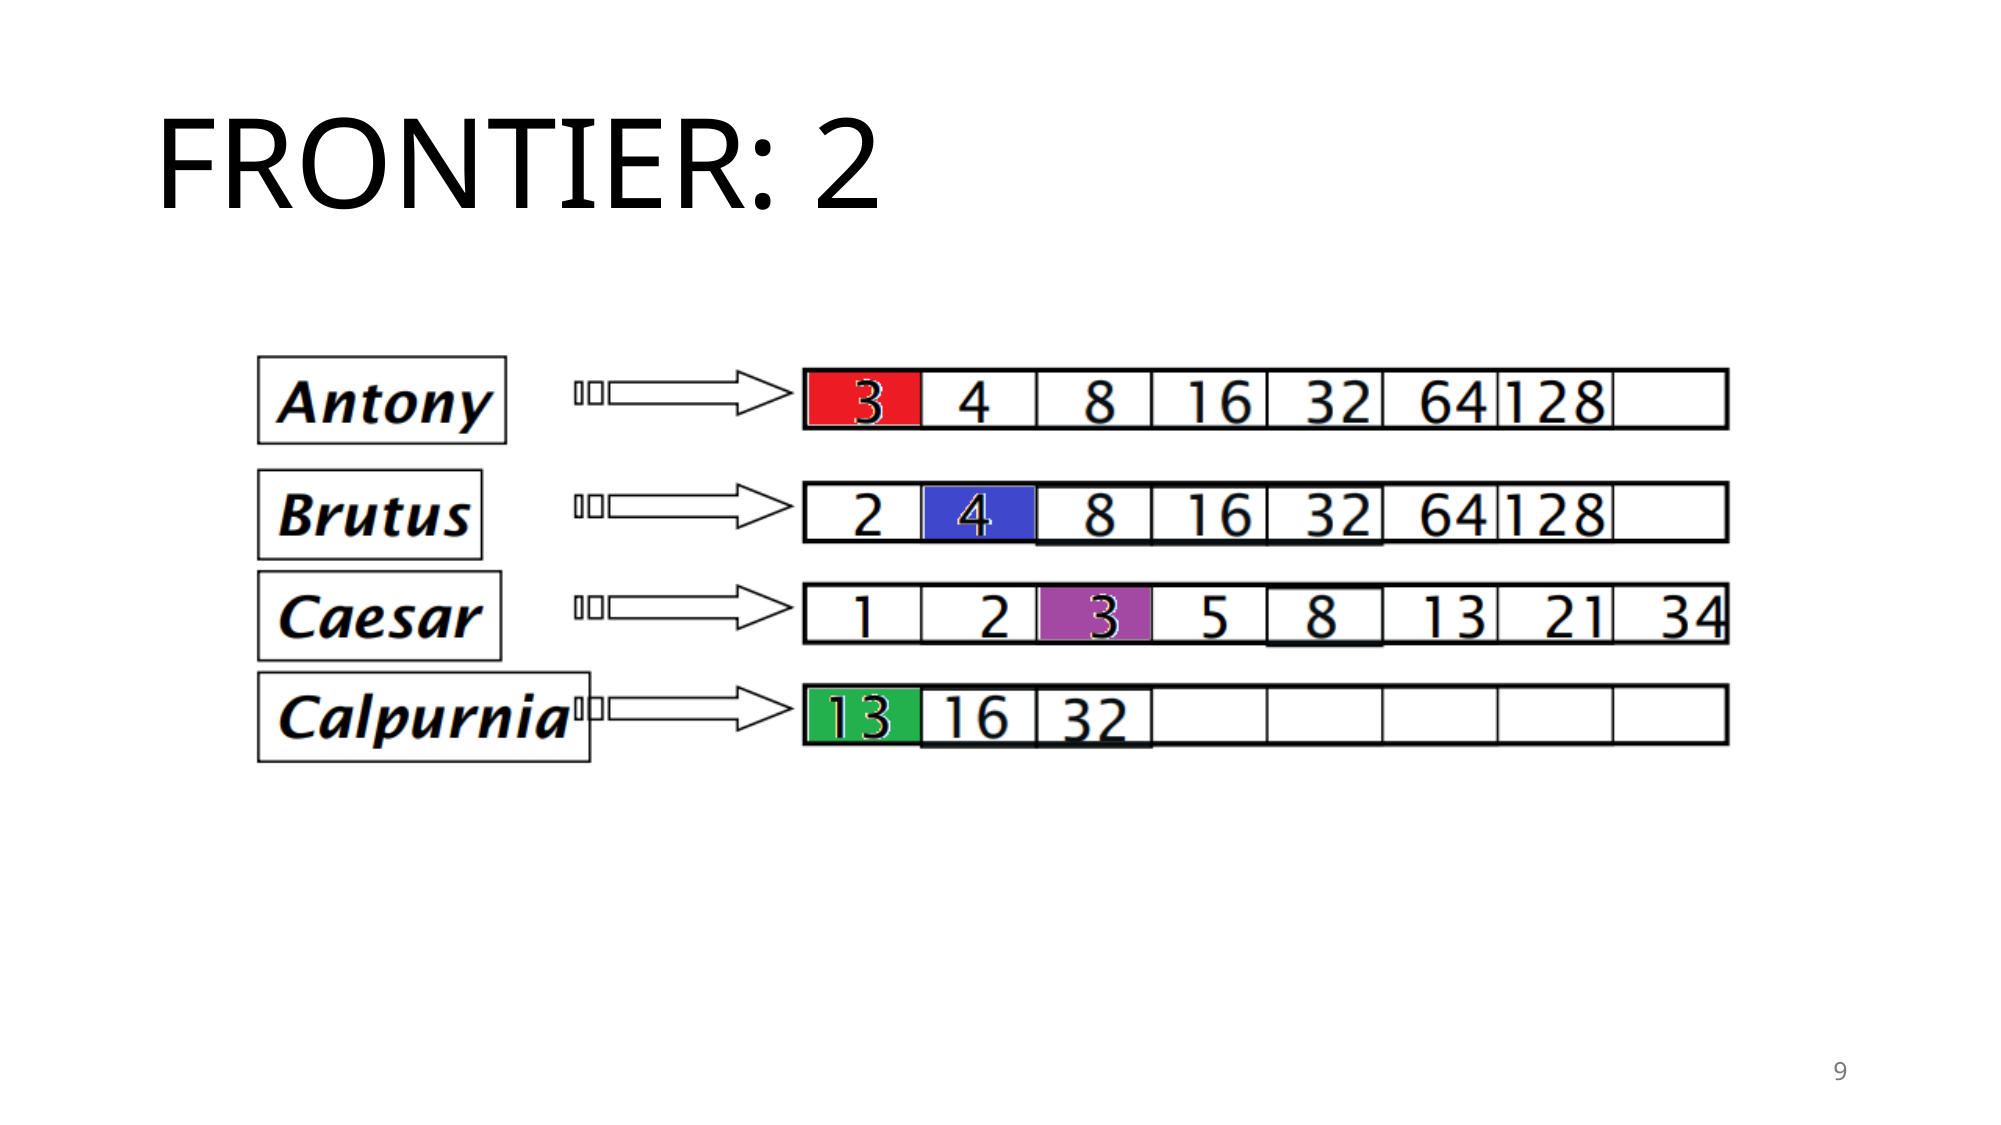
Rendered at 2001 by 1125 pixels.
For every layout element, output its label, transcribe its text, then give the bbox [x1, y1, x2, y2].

title FRONTIER: 2 [137, 59, 1863, 278]
picture [211, 296, 1788, 829]
slide_number 9 [1412, 1042, 1863, 1103]
